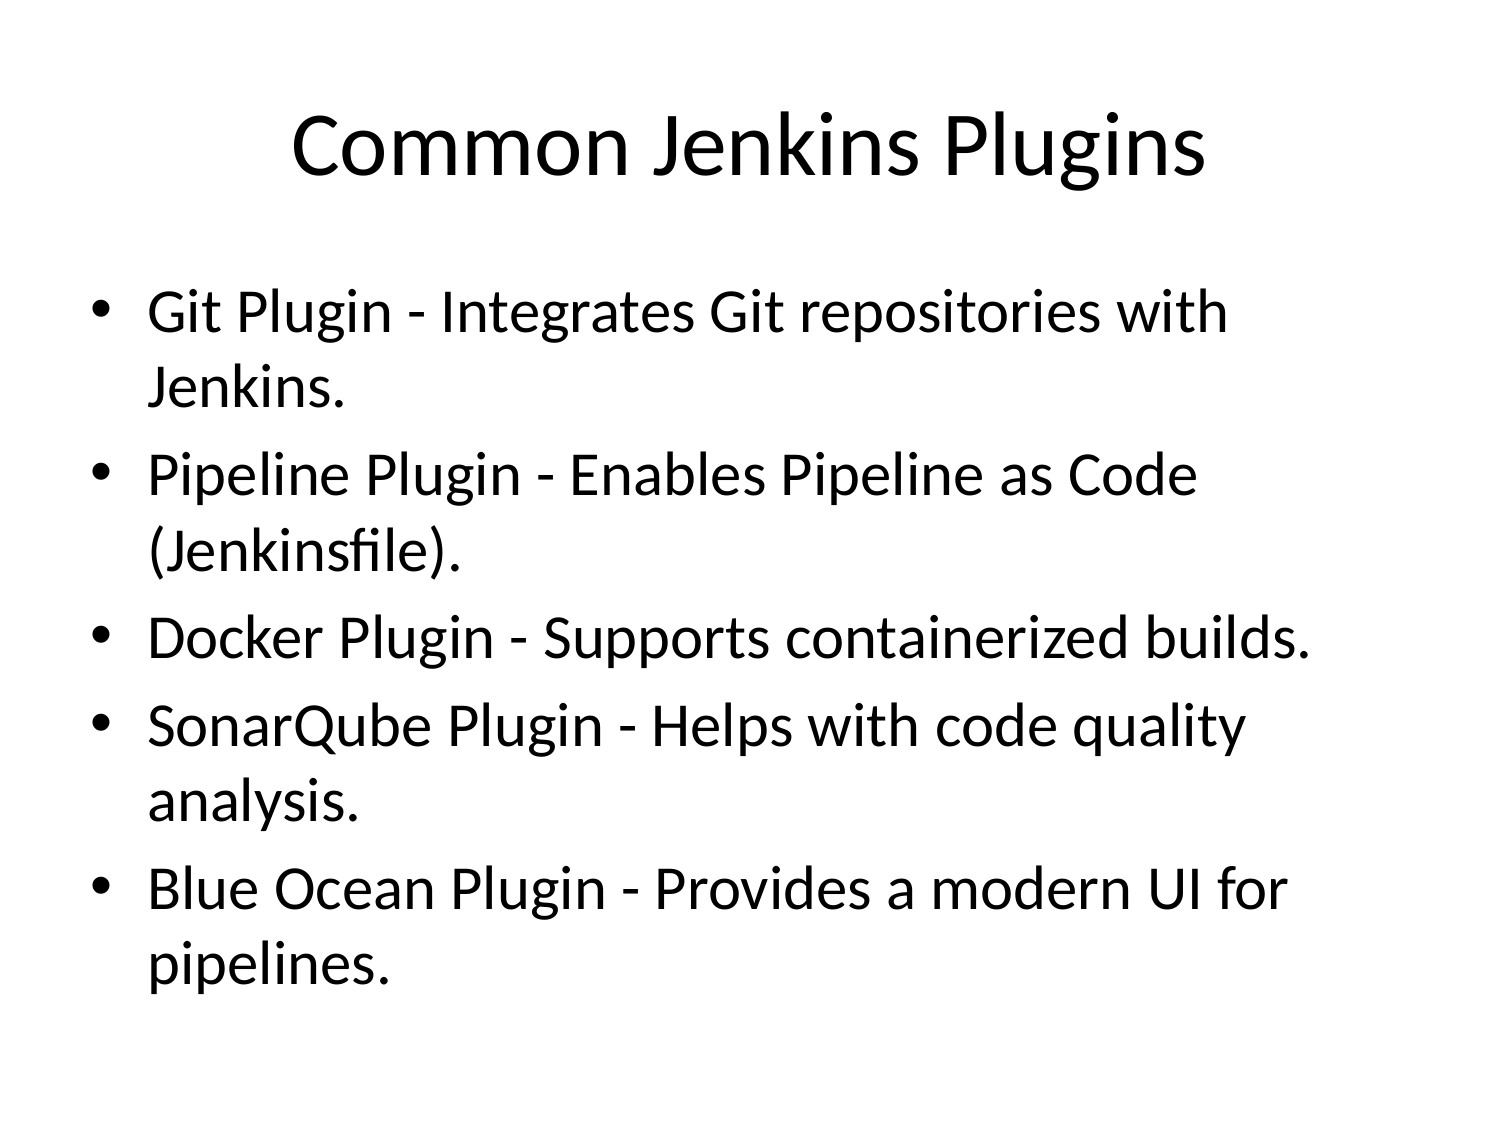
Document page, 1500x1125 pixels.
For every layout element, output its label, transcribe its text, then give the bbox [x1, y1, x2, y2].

list Git Plugin - Integrates Git repositories with Jenkins. Pipeline Plugin - Enables Pipeline as Code (Jenkinsfile). Docker Plugin - Supports containerized builds. SonarQube Plugin - Helps with code quality analysis. Blue Ocean Plugin - Provides a modern UI for pipelines. [75, 262, 1425, 1005]
title Common Jenkins Plugins [75, 45, 1425, 233]
